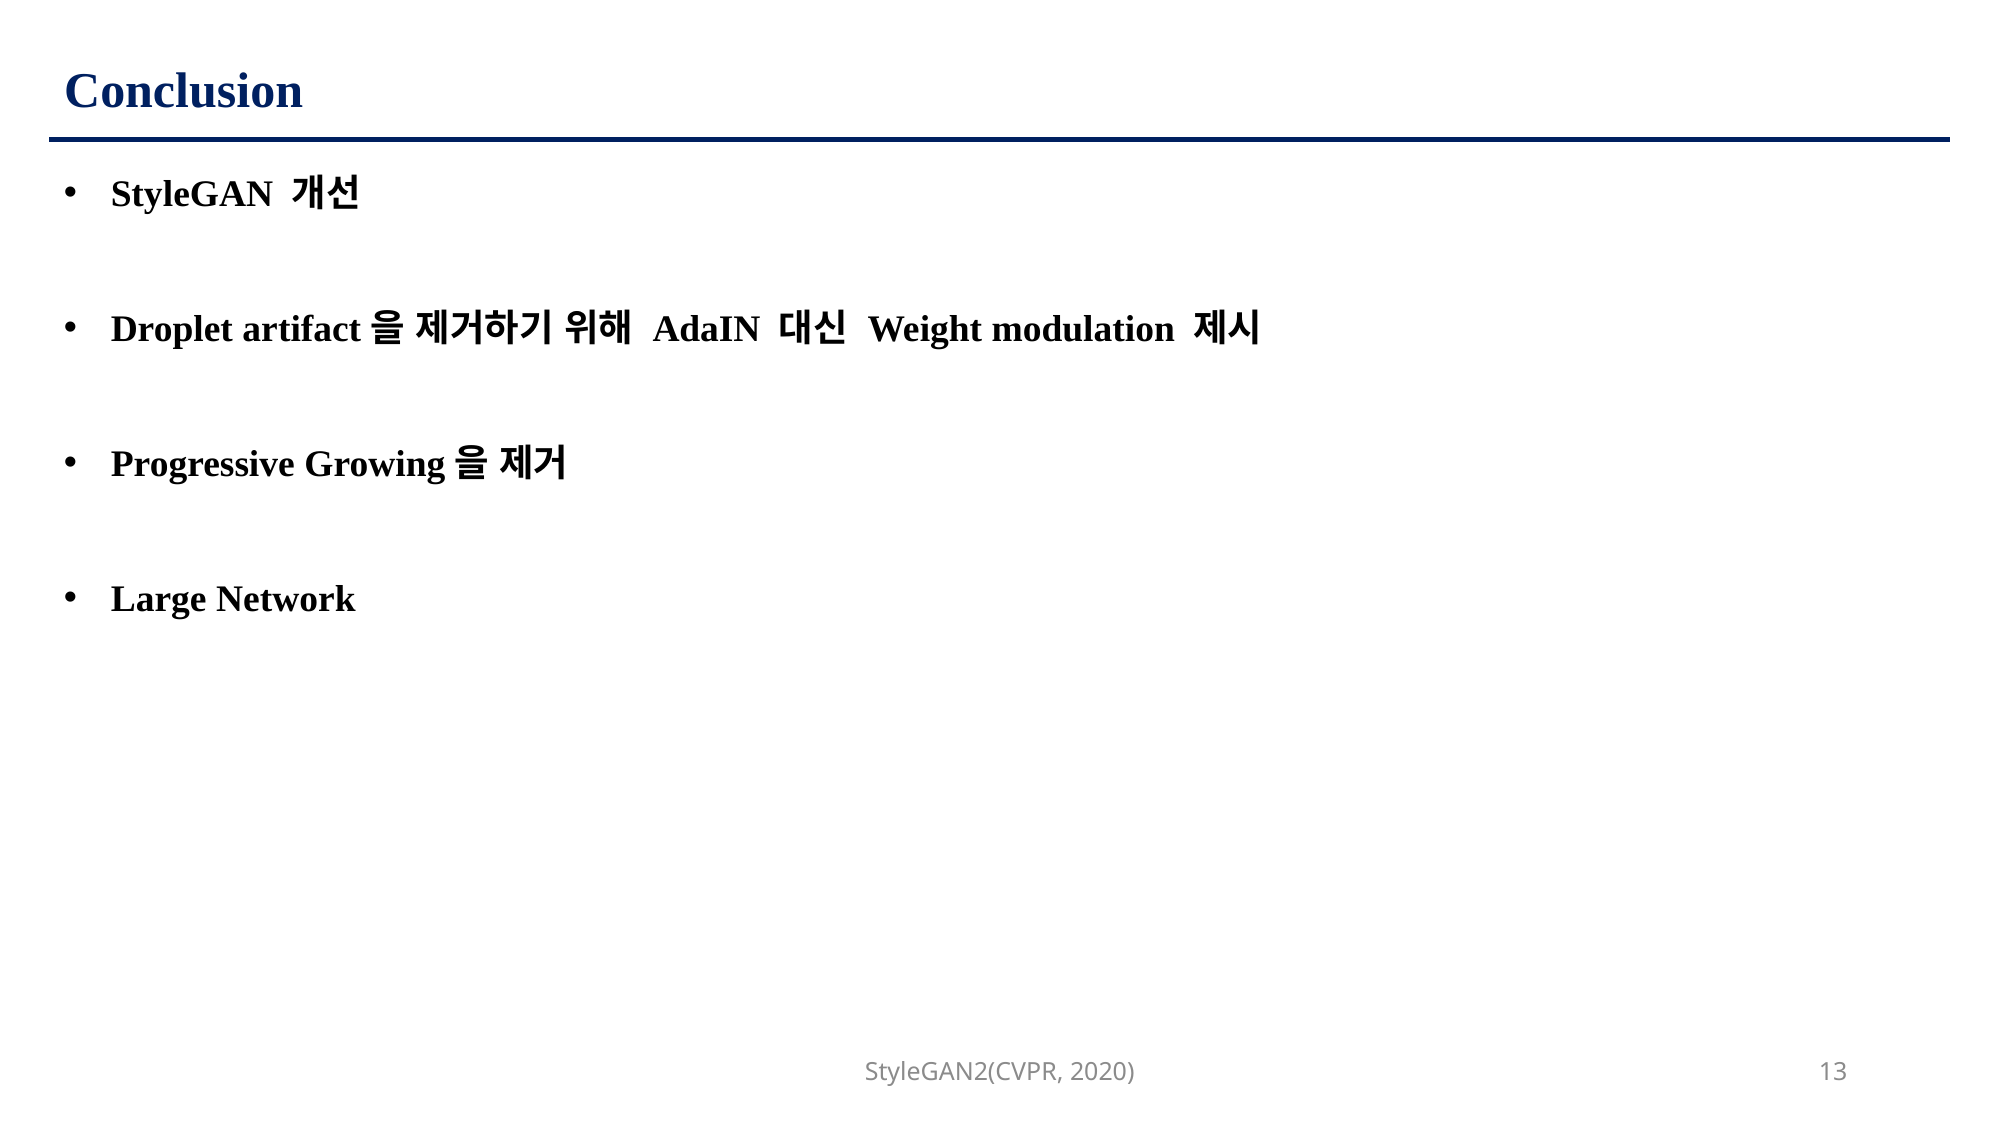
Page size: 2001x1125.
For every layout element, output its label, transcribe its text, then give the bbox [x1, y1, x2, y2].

title Conclusion [49, 43, 1950, 137]
text_box StyleGAN 개선 Droplet artifact을 제거하기 위해 AdaIN 대신 Weight modulation 제시 Progressive Growing을 제거 Large Network [48, 138, 1951, 1002]
footer StyleGAN2(CVPR, 2020) [662, 1042, 1338, 1103]
slide_number 13 [1412, 1042, 1863, 1103]
